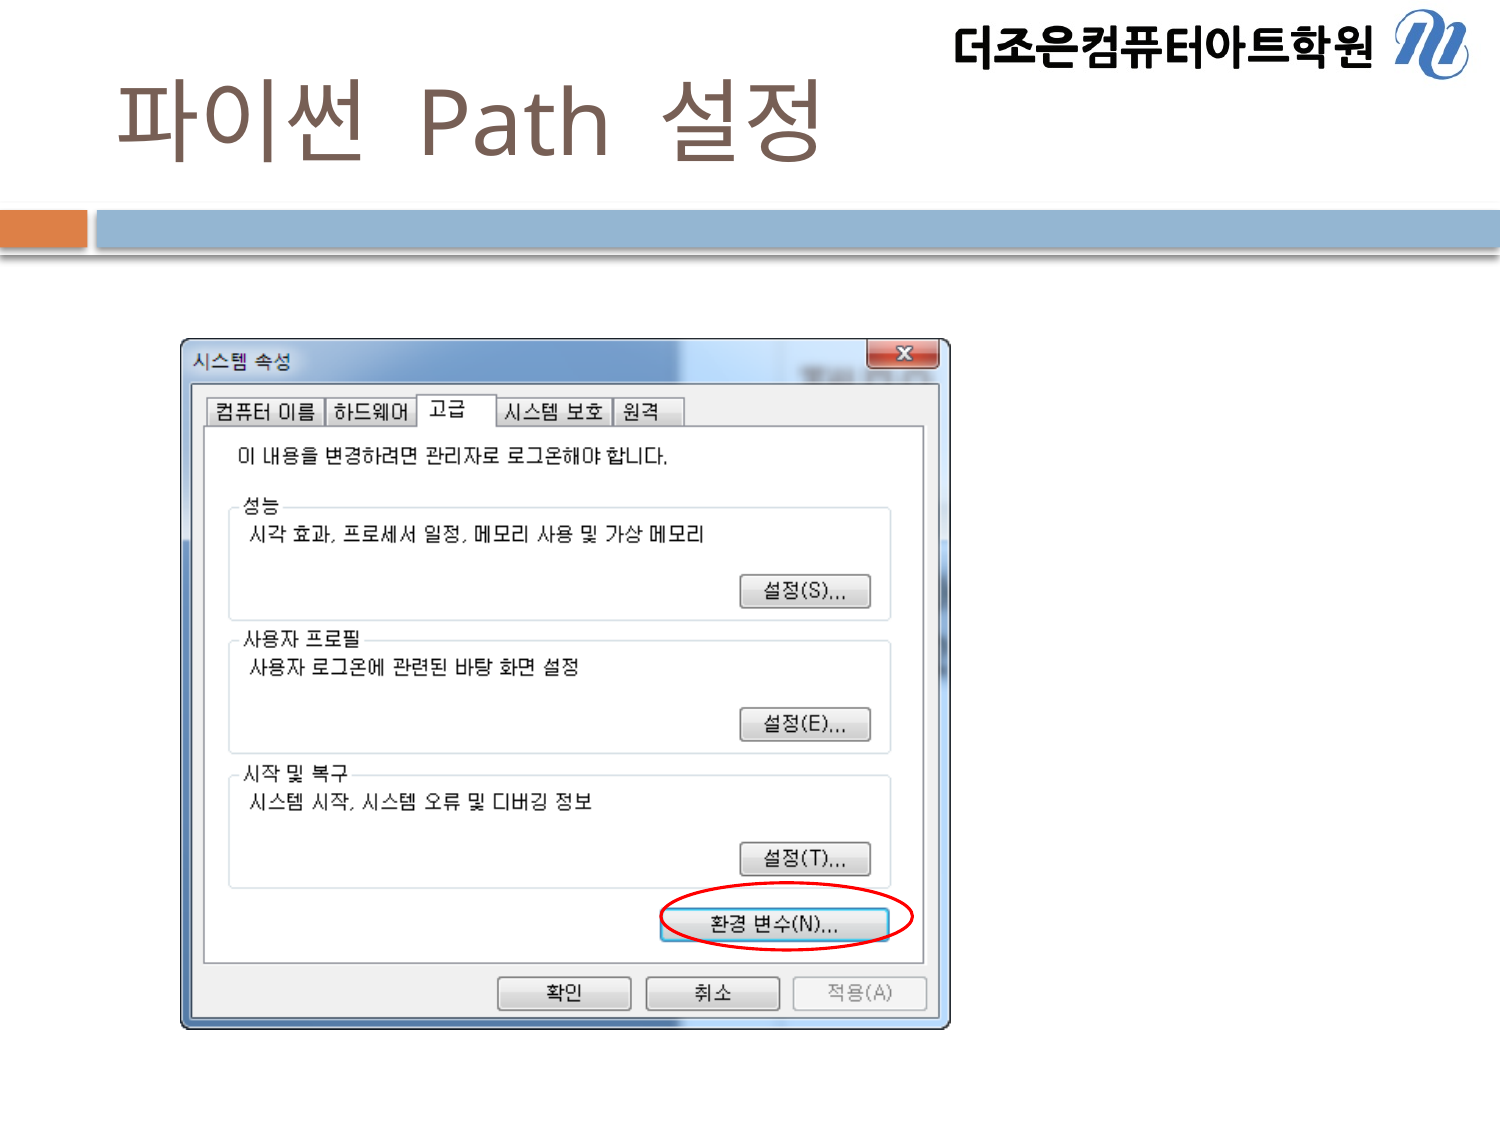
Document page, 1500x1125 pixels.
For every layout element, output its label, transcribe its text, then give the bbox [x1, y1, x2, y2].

picture [930, 0, 1491, 88]
picture [180, 338, 951, 1030]
title 파이썬 Path 설정 [100, 37, 1438, 200]
